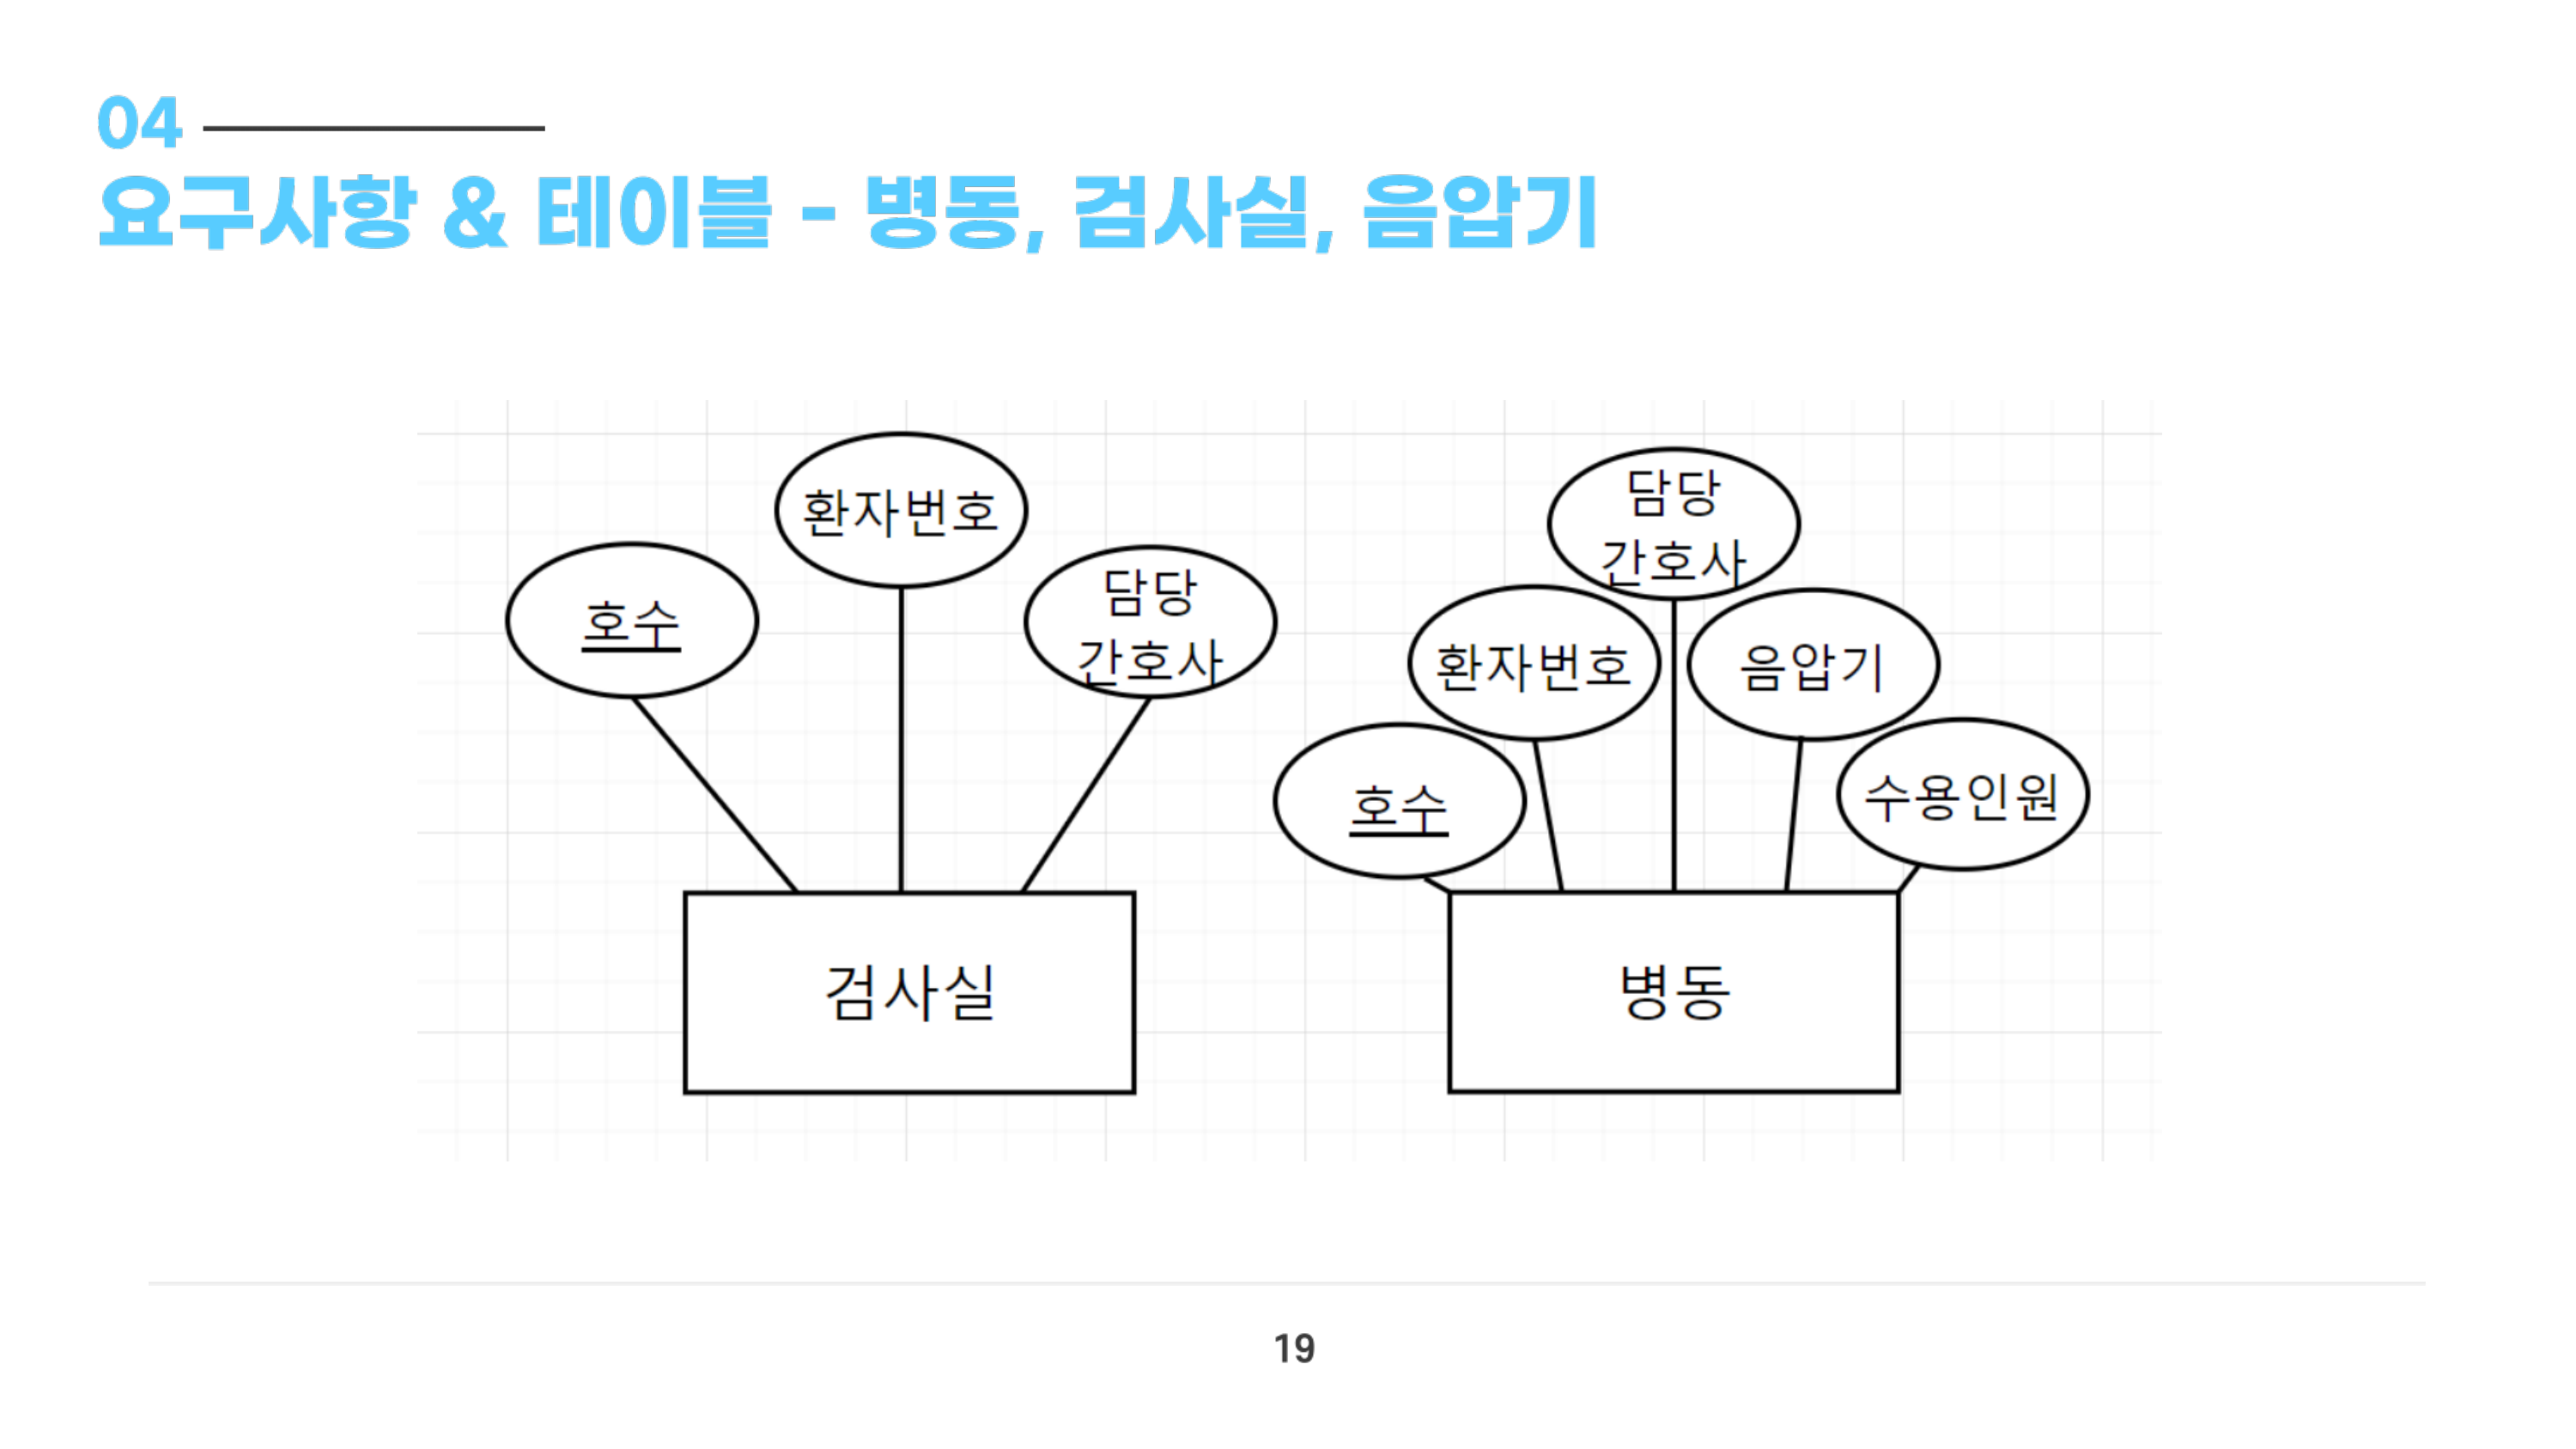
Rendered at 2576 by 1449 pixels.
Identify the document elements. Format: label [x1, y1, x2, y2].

picture [1015, 1318, 1334, 1390]
text_box [149, 1282, 2427, 1286]
text_box [216, 125, 545, 131]
picture [83, 76, 1641, 318]
text_box [417, 400, 2162, 1161]
